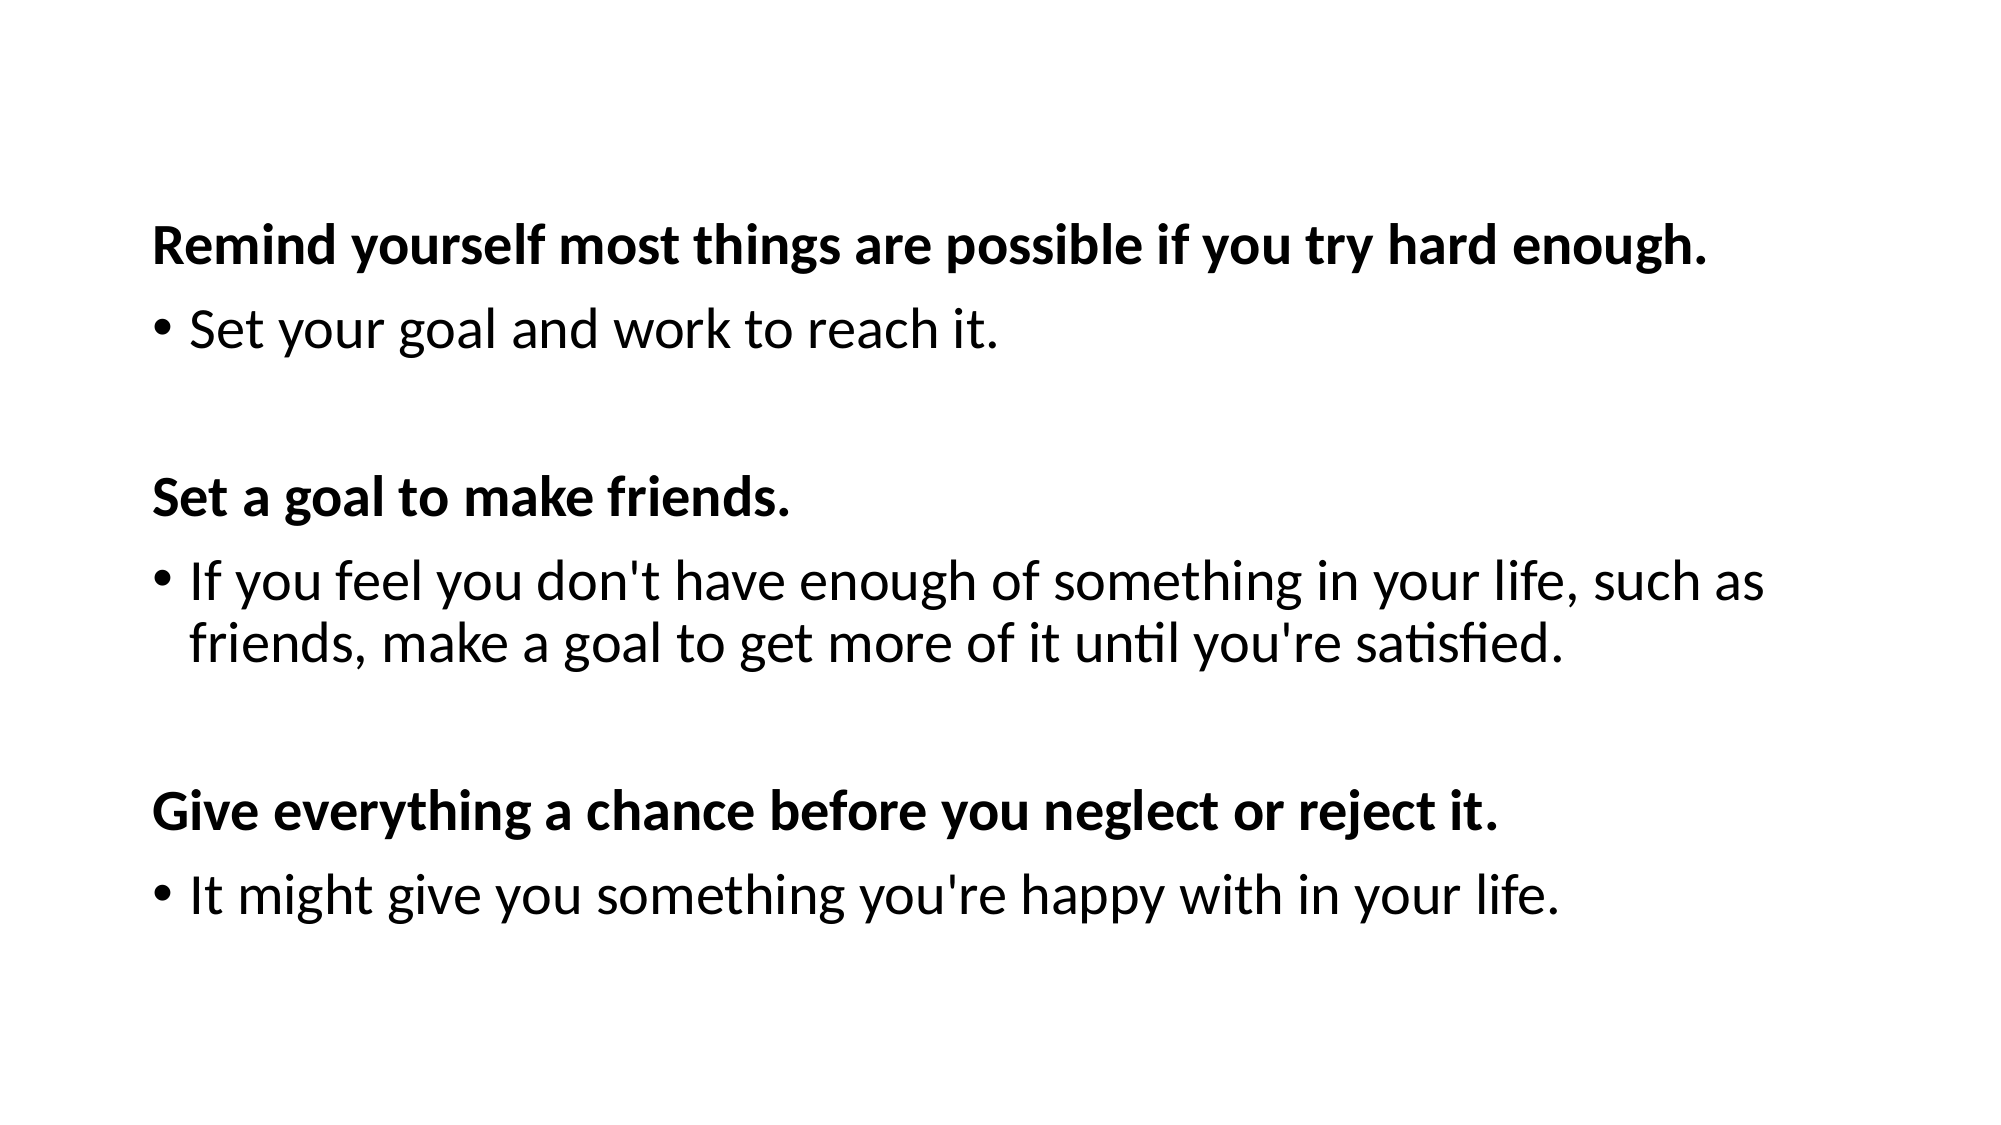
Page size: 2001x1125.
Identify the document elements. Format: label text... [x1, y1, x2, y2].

list Remind yourself most things are possible if you try hard enough. Set your goal and work to reach it. Set a goal to make friends. If you feel you don't have enough of something in your life, such as friends, make a goal to get more of it until you're satisfied. Give everything a chance before you neglect or reject it. It might give you something you're happy with in your life. [137, 207, 1863, 1014]
